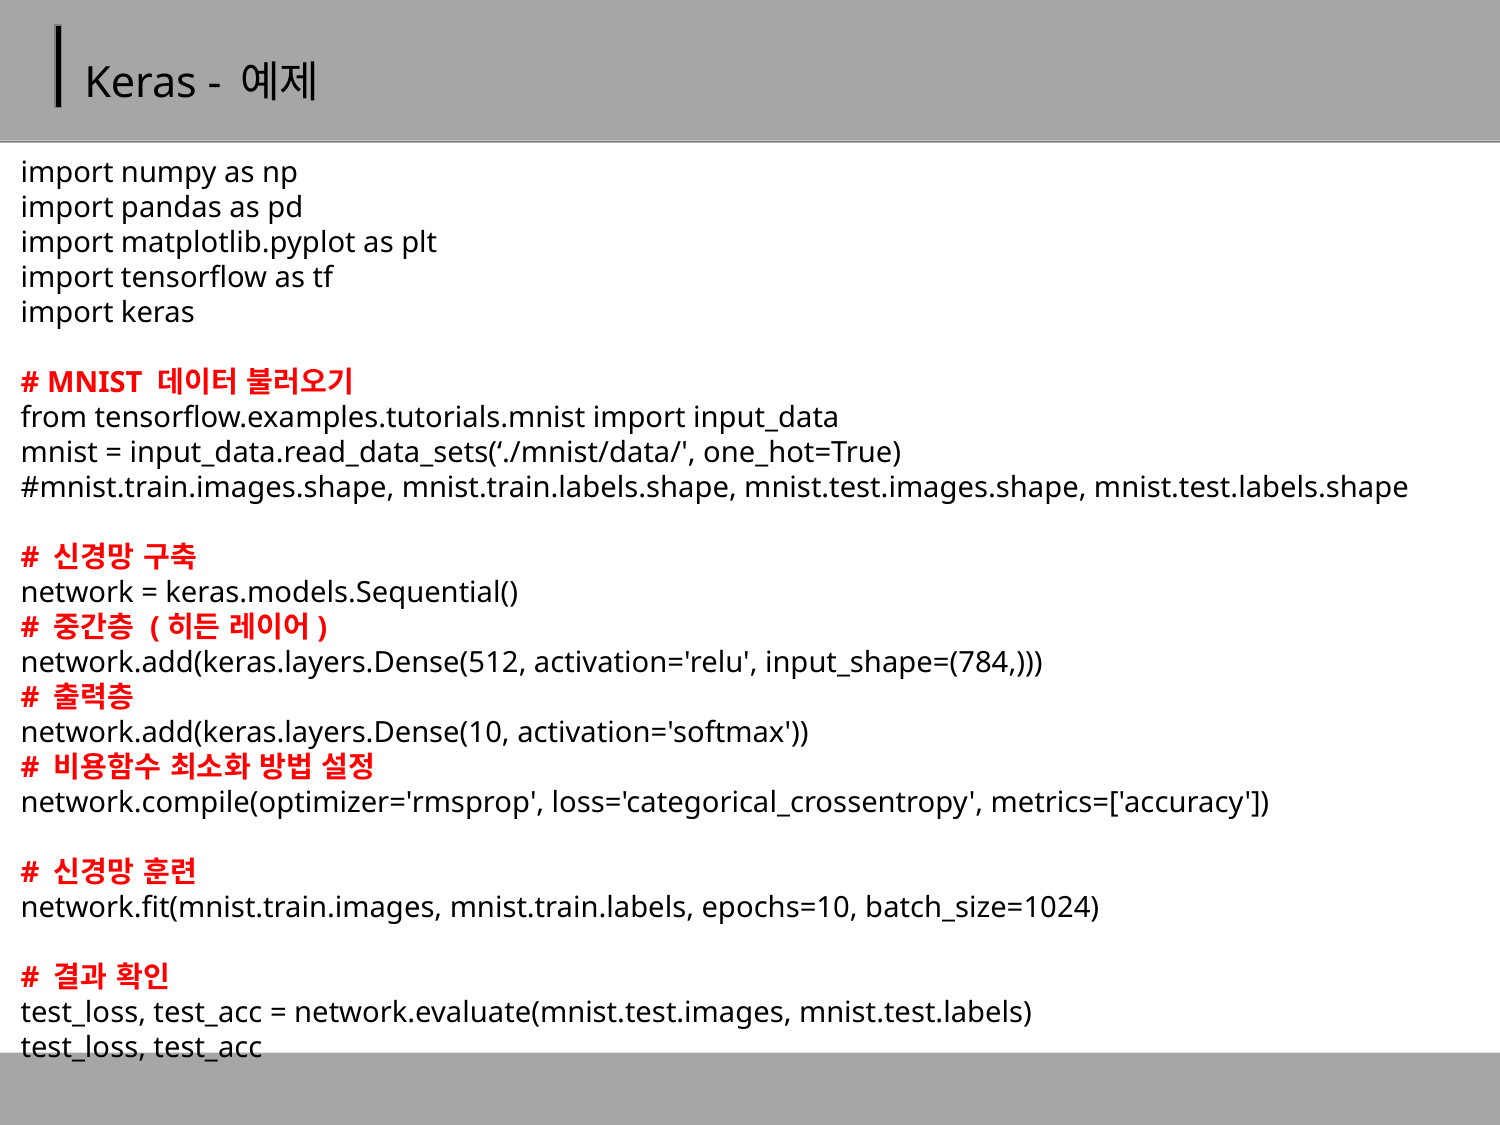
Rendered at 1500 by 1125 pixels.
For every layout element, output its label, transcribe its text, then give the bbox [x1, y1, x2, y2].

title Keras - 예제 [69, 20, 1364, 114]
text_box import numpy as np import pandas as pd import matplotlib.pyplot as plt import tensorflow as tf import keras # MNIST 데이터 불러오기 from tensorflow.examples.tutorials.mnist import input_data mnist = input_data.read_data_sets(‘./mnist/data/', one_hot=True) #mnist.train.images.shape, mnist.train.labels.shape, mnist.test.images.shape, mnist.test.labels.shape # 신경망 구축 network = keras.models.Sequential() # 중간층 (히든 레이어) network.add(keras.layers.Dense(512, activation='relu', input_shape=(784,))) # 출력층 network.add(keras.layers.Dense(10, activation='softmax')) # 비용함수 최소화 방법 설정 network.compile(optimizer='rmsprop', loss='categorical_crossentropy', metrics=['accuracy']) # 신경망 훈련 network.fit(mnist.train.images, mnist.train.labels, epochs=10, batch_size=1024) # 결과 확인 test_loss, test_acc = network.evaluate(mnist.test.images, mnist.test.labels) test_loss, test_acc [5, 146, 1425, 1071]
